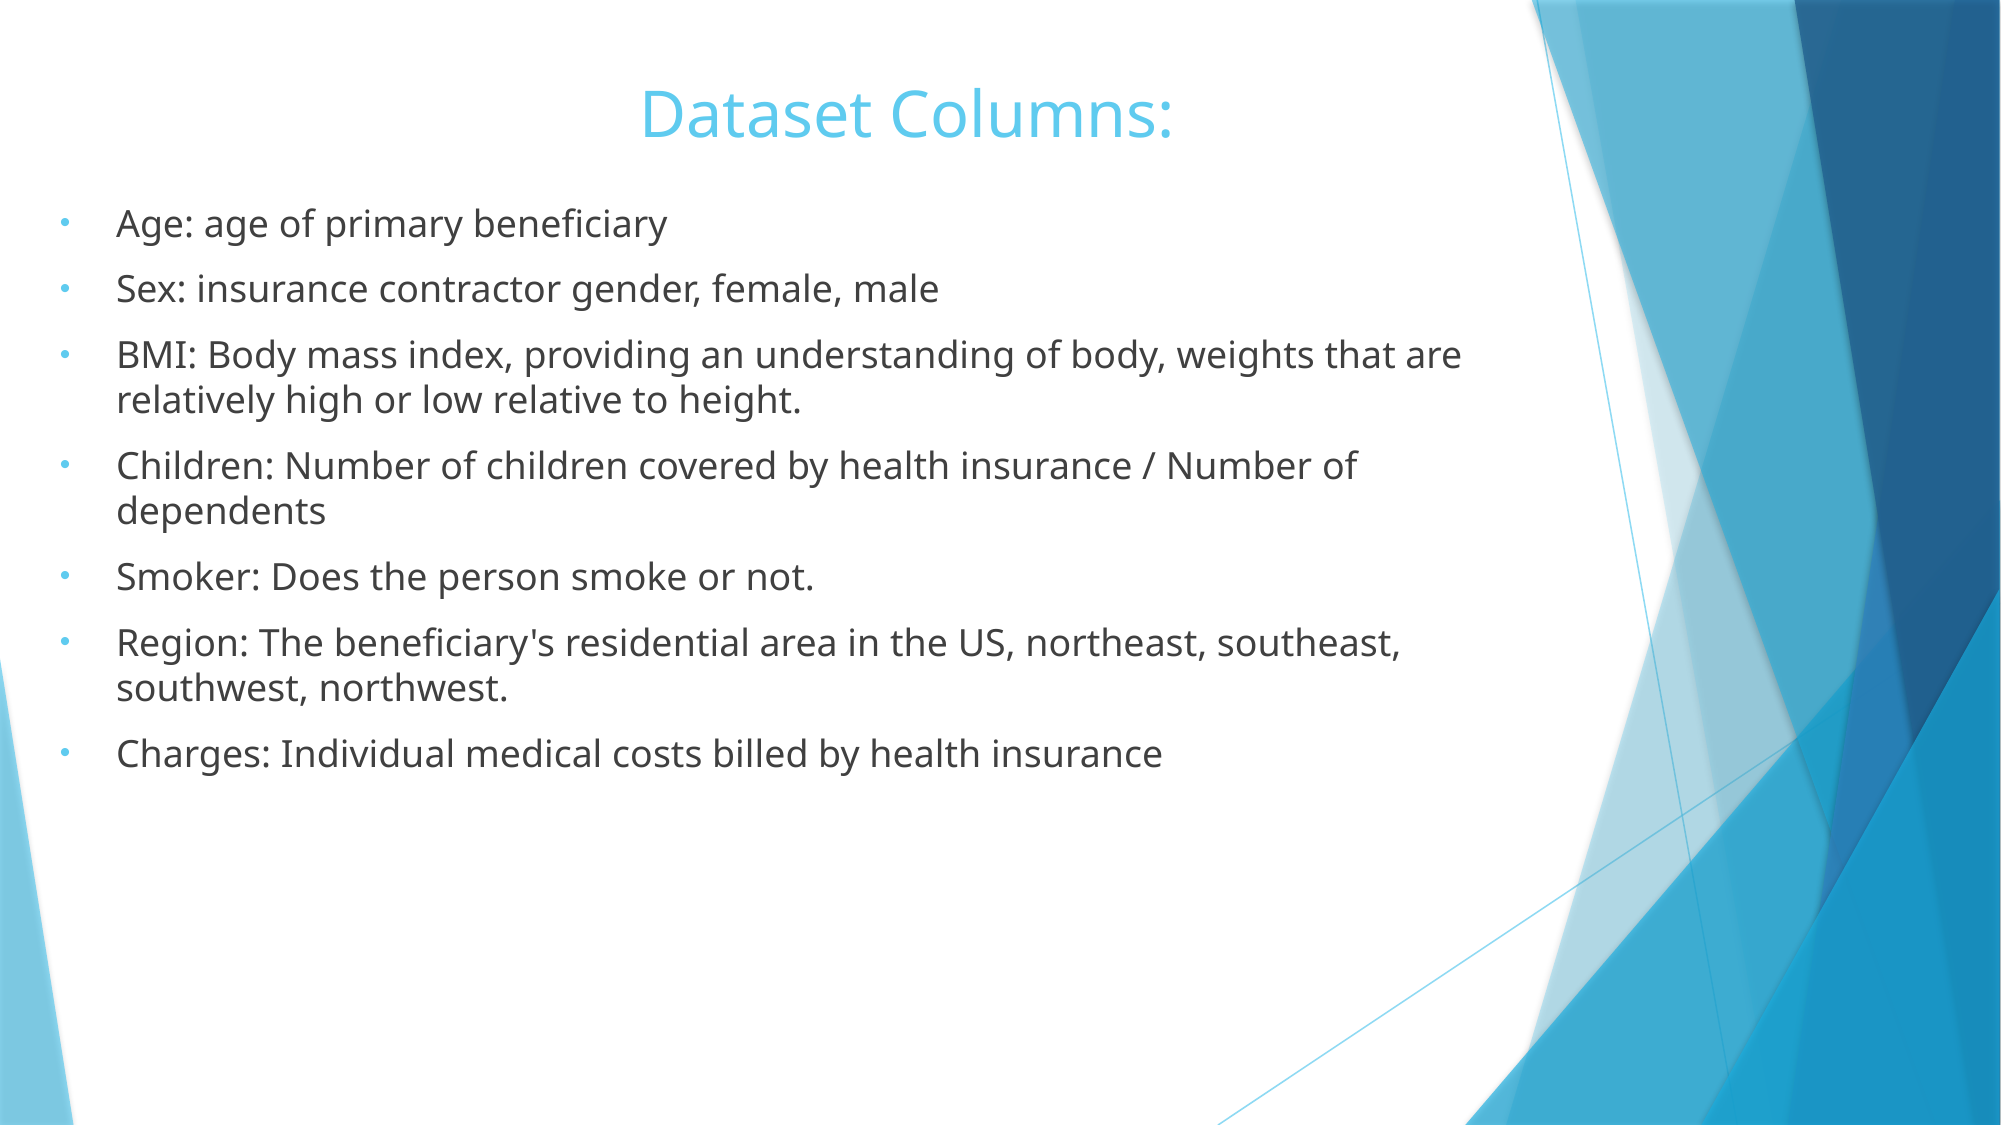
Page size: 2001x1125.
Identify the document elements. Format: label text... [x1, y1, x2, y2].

title Dataset Columns: [44, 65, 1770, 159]
list Age: age of primary beneficiary Sex: insurance contractor gender, female, male BMI: Body mass index, providing an understanding of body, weights that are relatively high or low relative to height. Children: Number of children covered by health insurance / Number of dependents Smoker: Does the person smoke or not. Region: The beneficiary's residential area in the US, northeast, southeast, southwest, northwest. Charges: Individual medical costs billed by health insurance [44, 192, 1564, 1053]
